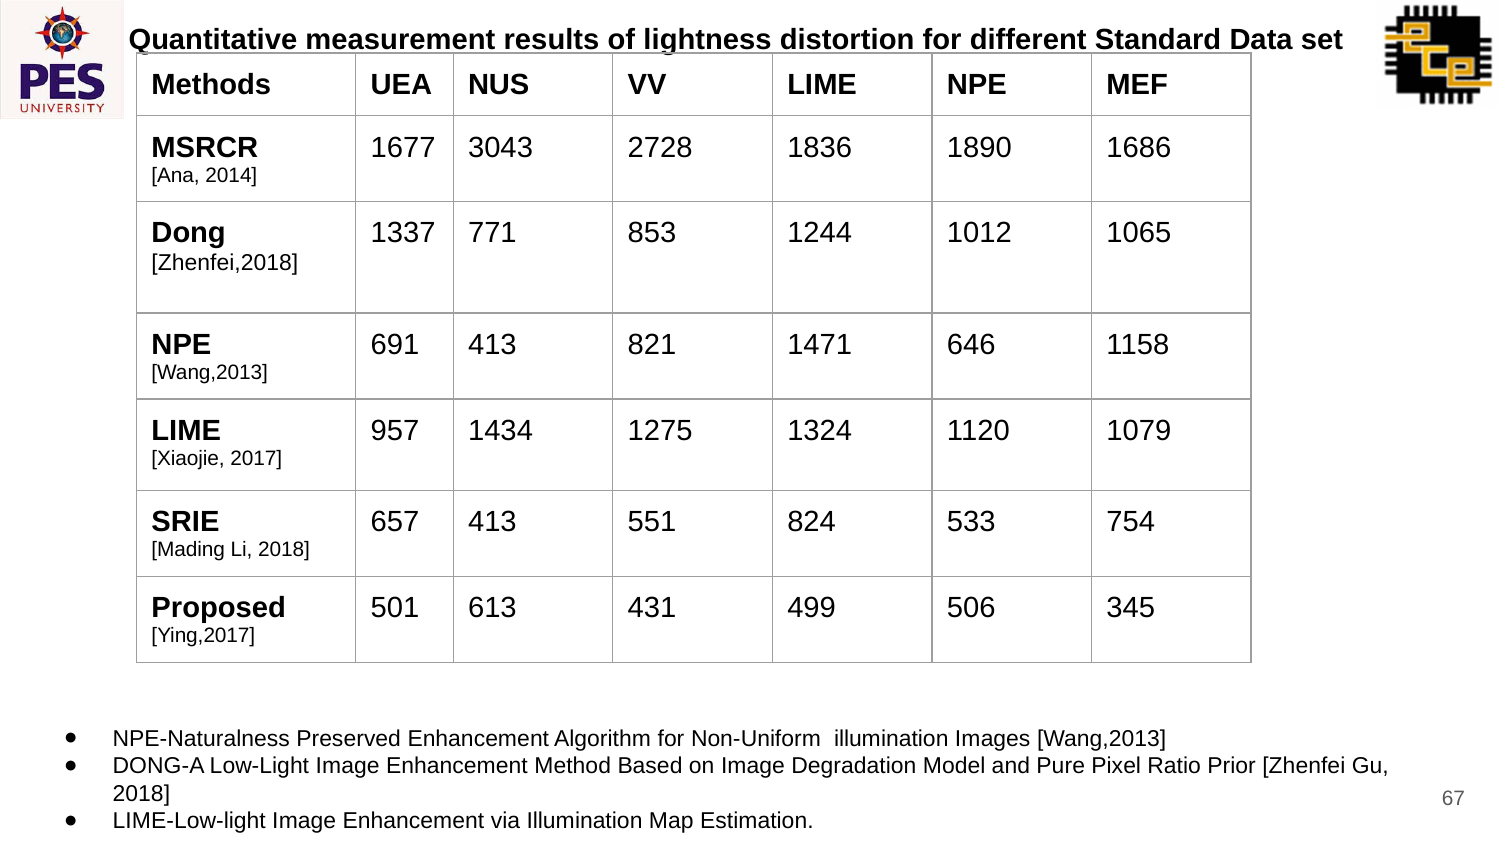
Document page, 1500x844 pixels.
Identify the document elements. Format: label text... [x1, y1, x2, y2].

table_cell 551 [613, 491, 772, 576]
table_cell 821 [613, 314, 772, 398]
table_cell 1012 [933, 202, 1091, 312]
table_cell 345 [1092, 577, 1250, 662]
table_cell 1324 [773, 400, 931, 490]
table_cell 3043 [454, 116, 612, 201]
table_cell 754 [1092, 491, 1250, 576]
table_cell 957 [356, 400, 453, 490]
table_header LIME [773, 54, 931, 115]
table_cell 413 [454, 314, 612, 398]
table_cell 533 [933, 491, 1091, 576]
table_cell 771 [454, 202, 612, 312]
list Quantitative measurement results of lightness distortion for different Standard Data set NPE-Naturalness Preserved Enhancement Algorithm for Non-Uniform illumination Images [Wang,2013] DONG-A Low-Light Image Enhancement Method Based on Image Degradation Model and Pure Pixel Ratio Prior [Zhenfei Gu, 2018] LIME-Low-light Image Enhancement via Illumination Map Estimation. 17-05-2019 [22, 0, 1421, 844]
table_cell 1434 [454, 400, 612, 490]
table_header NUS [454, 54, 612, 115]
table_cell 1065 [1092, 202, 1250, 312]
table_cell 1275 [613, 400, 772, 490]
table_cell 501 [356, 577, 453, 662]
table_cell Proposed [Ying,2017] [137, 577, 355, 662]
table_cell 1471 [773, 314, 931, 398]
table_cell 1836 [773, 116, 931, 201]
table_cell 1079 [1092, 400, 1250, 490]
table_cell 431 [613, 577, 772, 662]
table_cell 646 [933, 314, 1091, 398]
table_cell 1244 [773, 202, 931, 312]
table_cell 853 [613, 202, 772, 312]
table_cell 657 [356, 491, 453, 576]
picture [0, 0, 125, 119]
table_cell 1158 [1092, 314, 1250, 398]
table_cell 506 [933, 577, 1091, 662]
slide_number 67 [1389, 764, 1480, 830]
table_cell 499 [773, 577, 931, 662]
table_cell 2728 [613, 116, 772, 201]
table_cell 613 [454, 577, 612, 662]
table_cell Dong [Zhenfei,2018] [137, 202, 355, 312]
table_cell SRIE [Mading Li, 2018] [137, 491, 355, 576]
table_cell 1120 [933, 400, 1091, 490]
table_header NPE [933, 54, 1091, 115]
picture [1375, 0, 1500, 109]
table_cell MSRCR [Ana, 2014] [137, 116, 355, 201]
table_cell NPE [Wang,2013] [137, 314, 355, 398]
table_header UEA [356, 54, 453, 115]
table_cell 691 [356, 314, 453, 398]
table_cell 1677 [356, 116, 453, 201]
table_cell 1337 [356, 202, 453, 312]
table_cell LIME [Xiaojie, 2017] [137, 400, 355, 490]
table_cell 1686 [1092, 116, 1250, 201]
table_header MEF [1092, 54, 1250, 115]
table_header VV [613, 54, 772, 115]
table_header Methods [137, 54, 355, 115]
table_cell 413 [454, 491, 612, 576]
table_cell 1890 [933, 116, 1091, 201]
table_cell 824 [773, 491, 931, 576]
